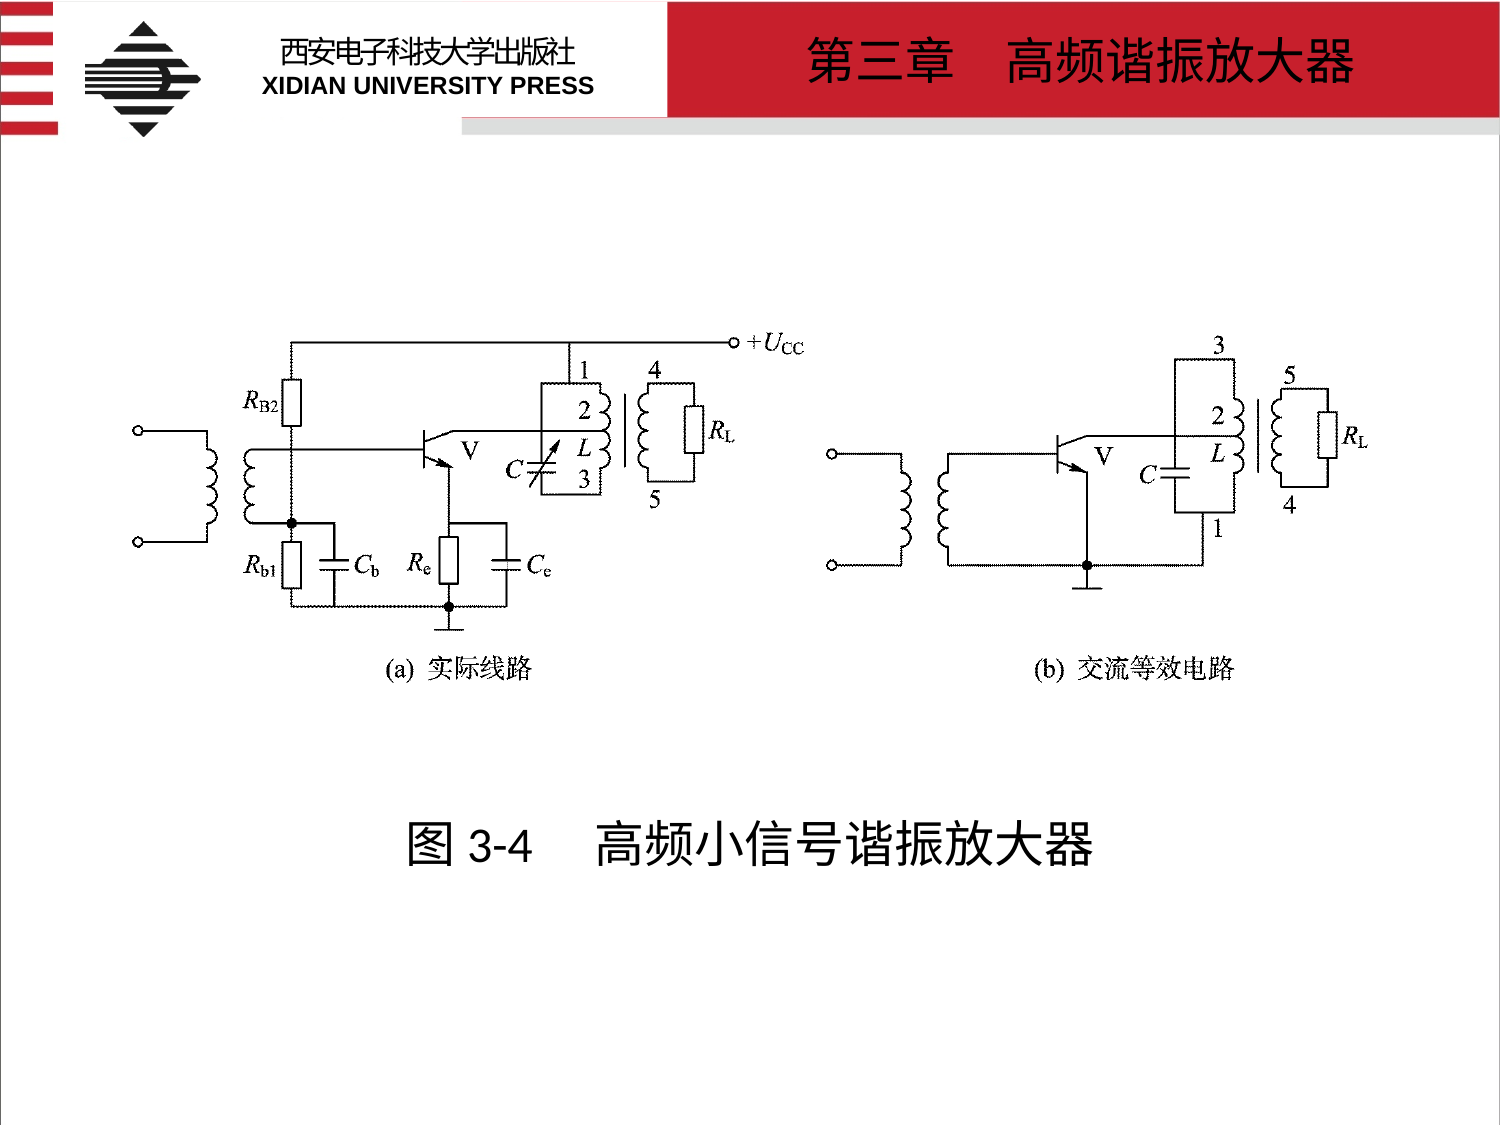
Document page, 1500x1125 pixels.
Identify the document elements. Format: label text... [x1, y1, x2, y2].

picture [0, 1, 1500, 1125]
text_box 图3-4 高频小信号谐振放大器 [383, 805, 1117, 881]
